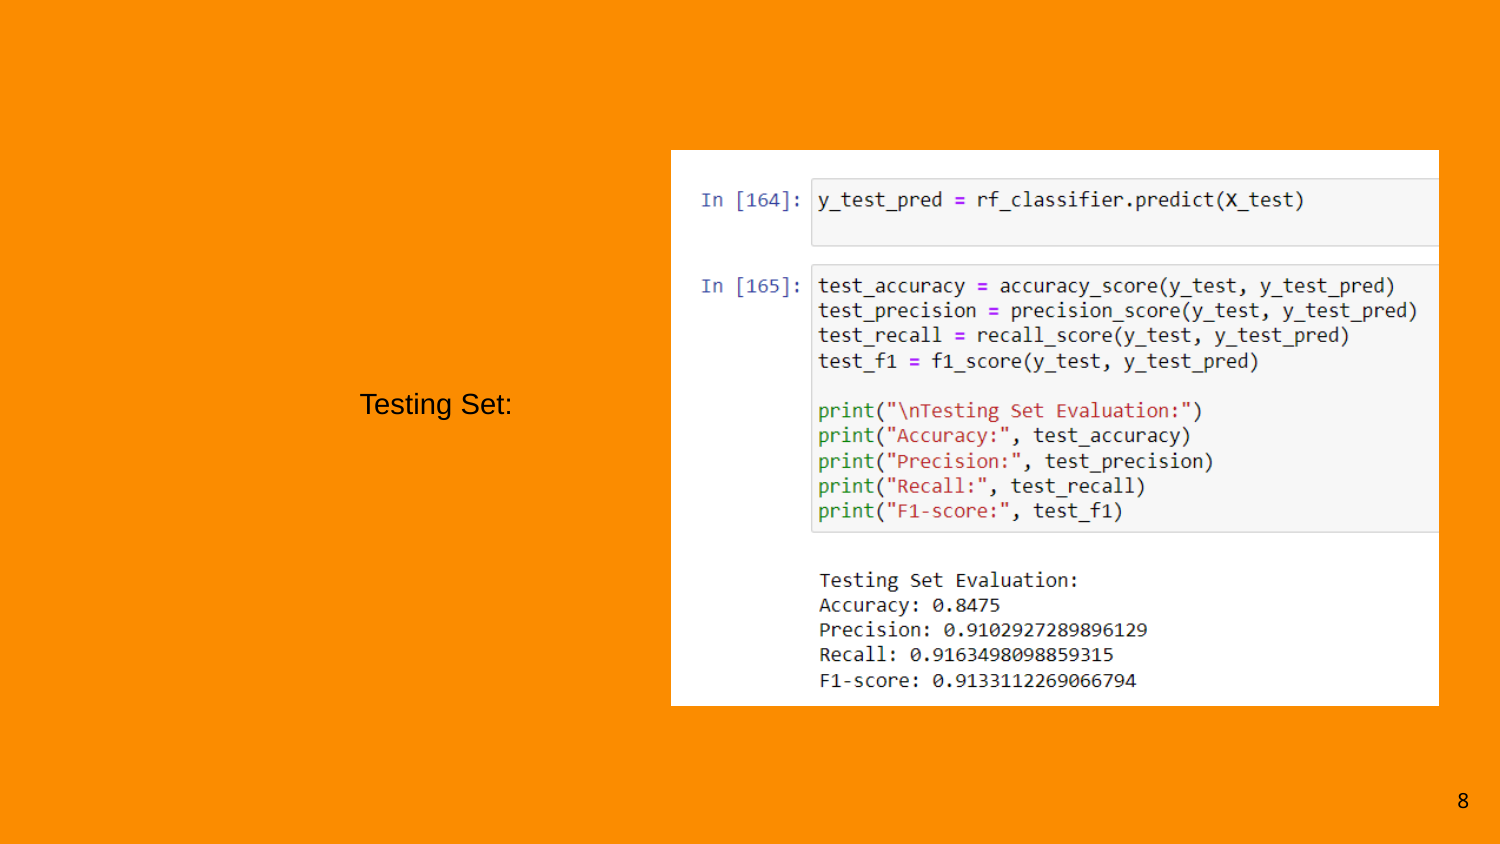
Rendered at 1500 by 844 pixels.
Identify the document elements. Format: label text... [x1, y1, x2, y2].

text_box Testing Set: [101, 377, 528, 428]
slide_number 8 [1394, 769, 1484, 834]
picture [671, 150, 1439, 707]
